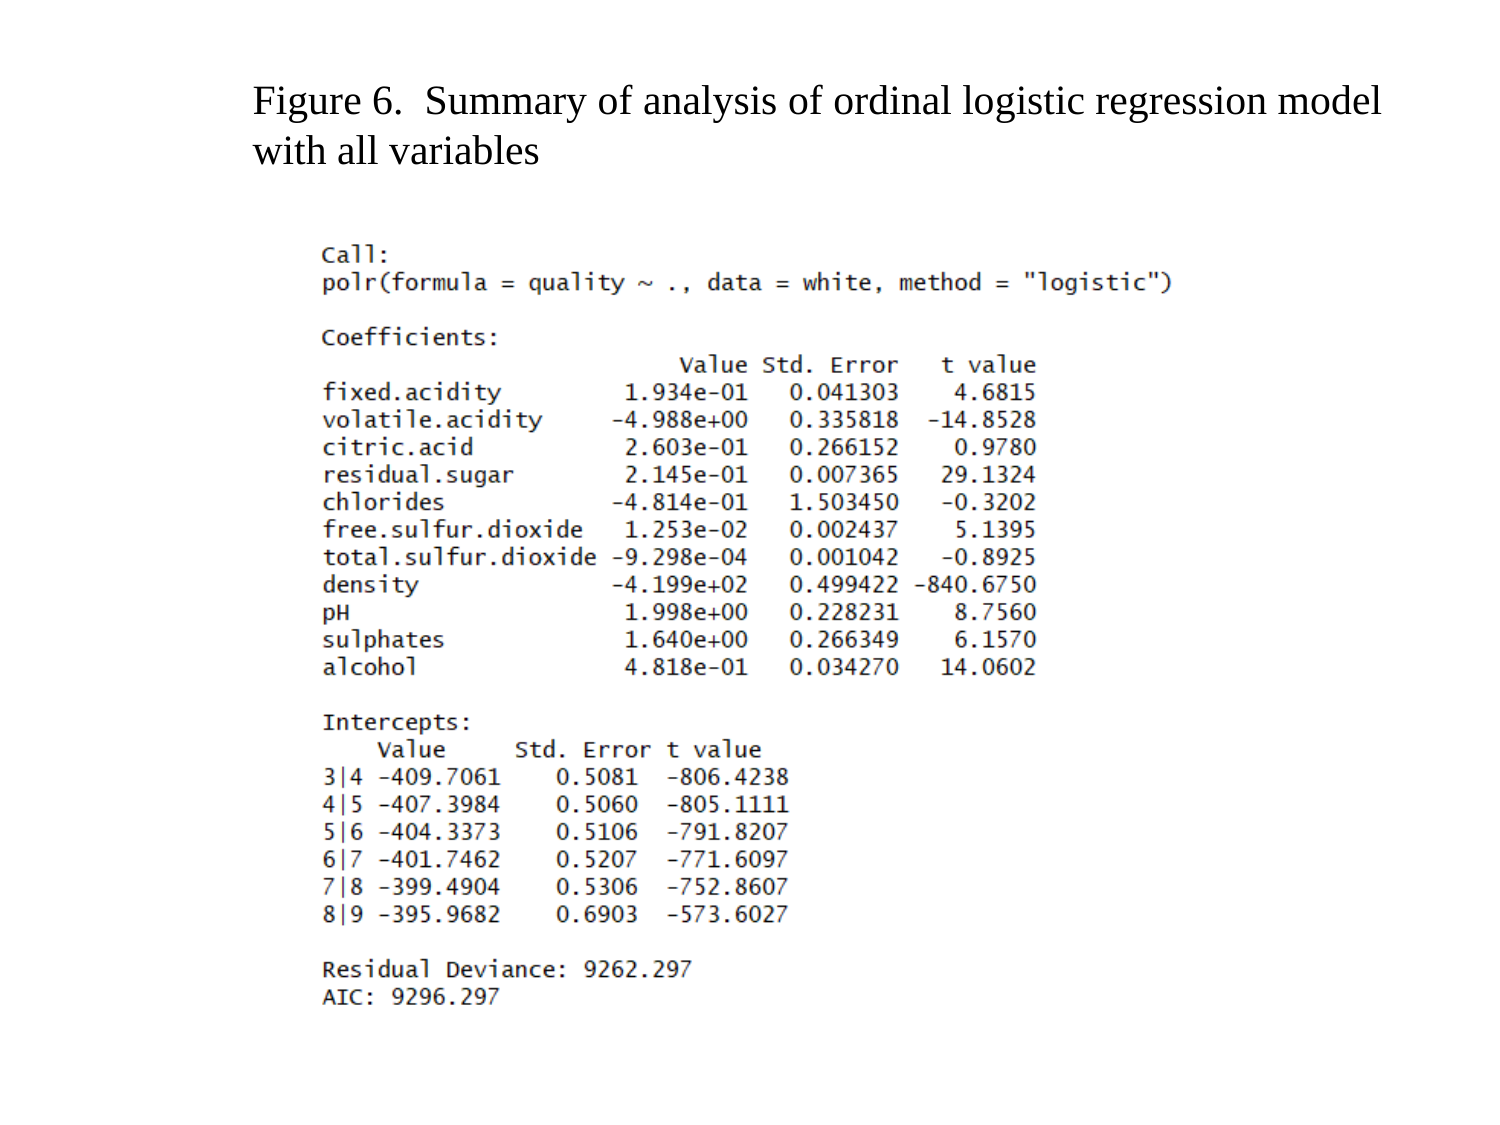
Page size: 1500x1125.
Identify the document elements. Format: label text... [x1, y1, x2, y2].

title Figure 6. Summary of analysis of ordinal logistic regression model with all variables [237, 45, 1413, 200]
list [312, 234, 1188, 1016]
